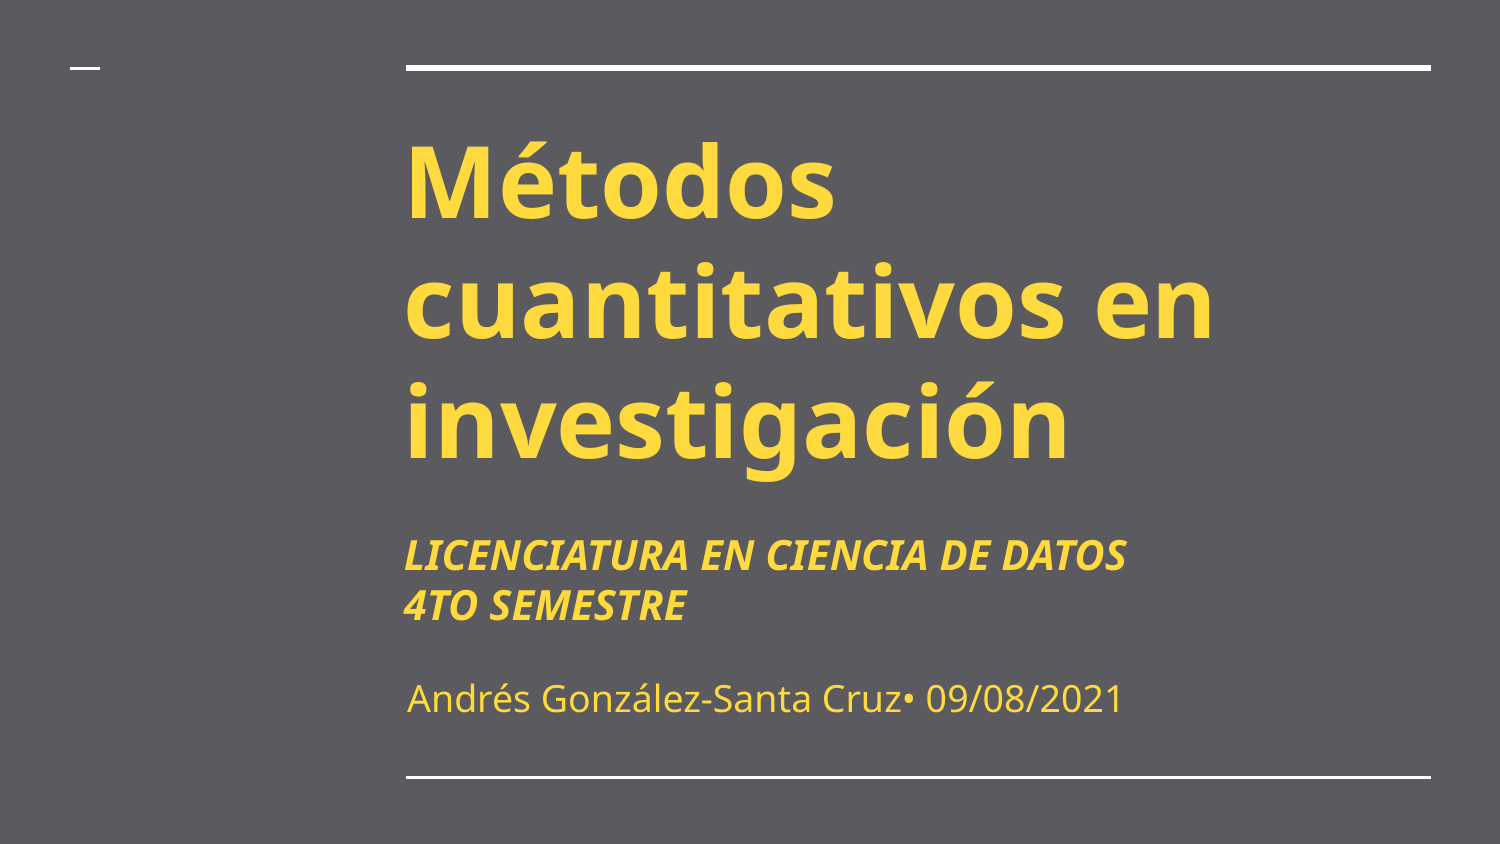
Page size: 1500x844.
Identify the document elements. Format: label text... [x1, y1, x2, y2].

subtitle Andrés González-Santa Cruz• 09/08/2021 [392, 531, 1431, 735]
title Métodos cuantitativos en investigación LICENCIATURA EN CIENCIA DE DATOS 4TO SEMESTRE [389, 103, 1428, 357]
